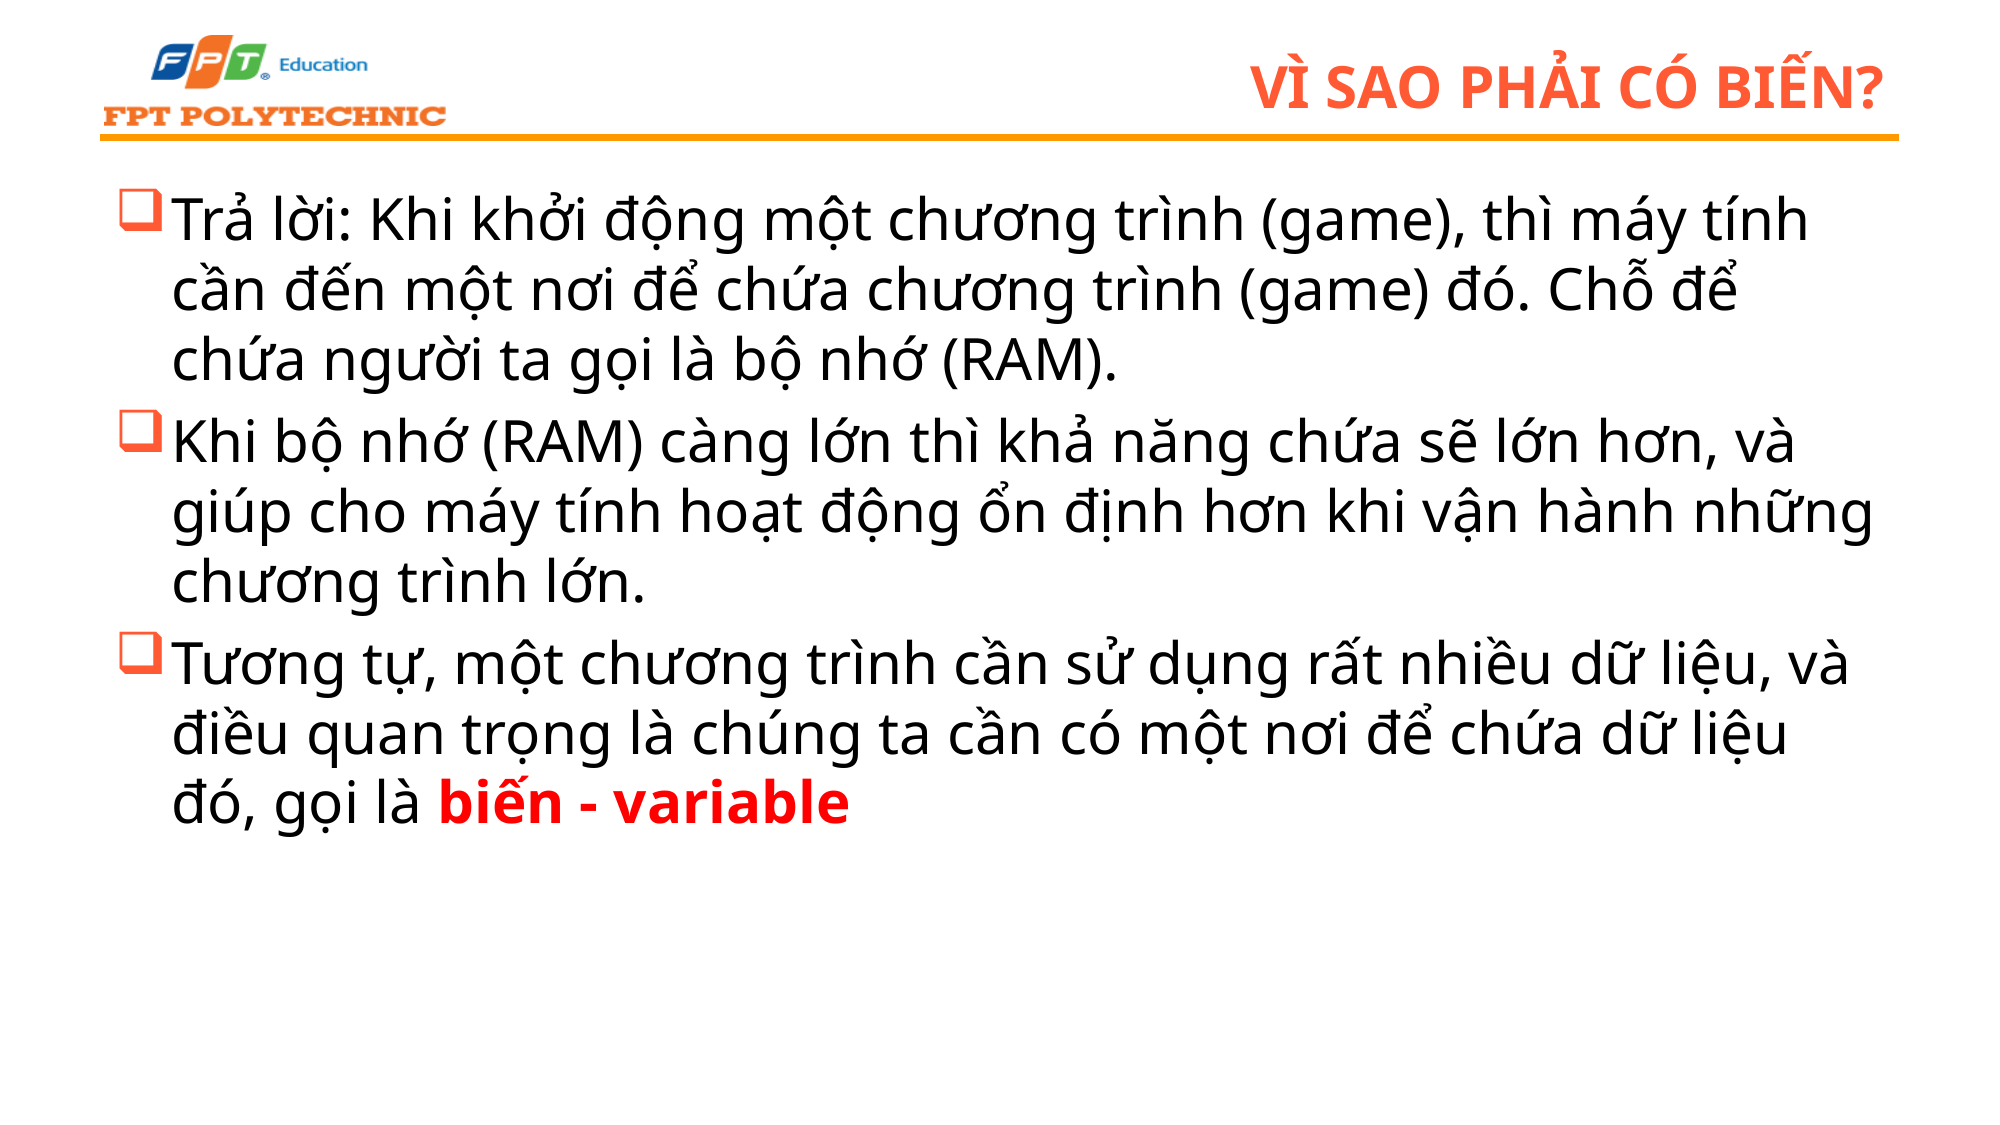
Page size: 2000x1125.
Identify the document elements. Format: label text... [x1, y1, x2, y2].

picture [104, 35, 450, 126]
title VÌ SAO PHẢI CÓ BIẾN? [449, 45, 1900, 125]
list Trả lời: Khi khởi động một chương trình (game), thì máy tính cần đến một nơi để chứa chương trình (game) đó. Chỗ để chứa người ta gọi là bộ nhớ (RAM). Khi bộ nhớ (RAM) càng lớn thì khả năng chứa sẽ lớn hơn, và giúp cho máy tính hoạt động ổn định hơn khi vận hành những chương trình lớn. Tương tự, một chương trình cần sử dụng rất nhiều dữ liệu, và điều quan trọng là chúng ta cần có một nơi để chứa dữ liệu đó, gọi là biến - variable [99, 174, 1900, 1038]
